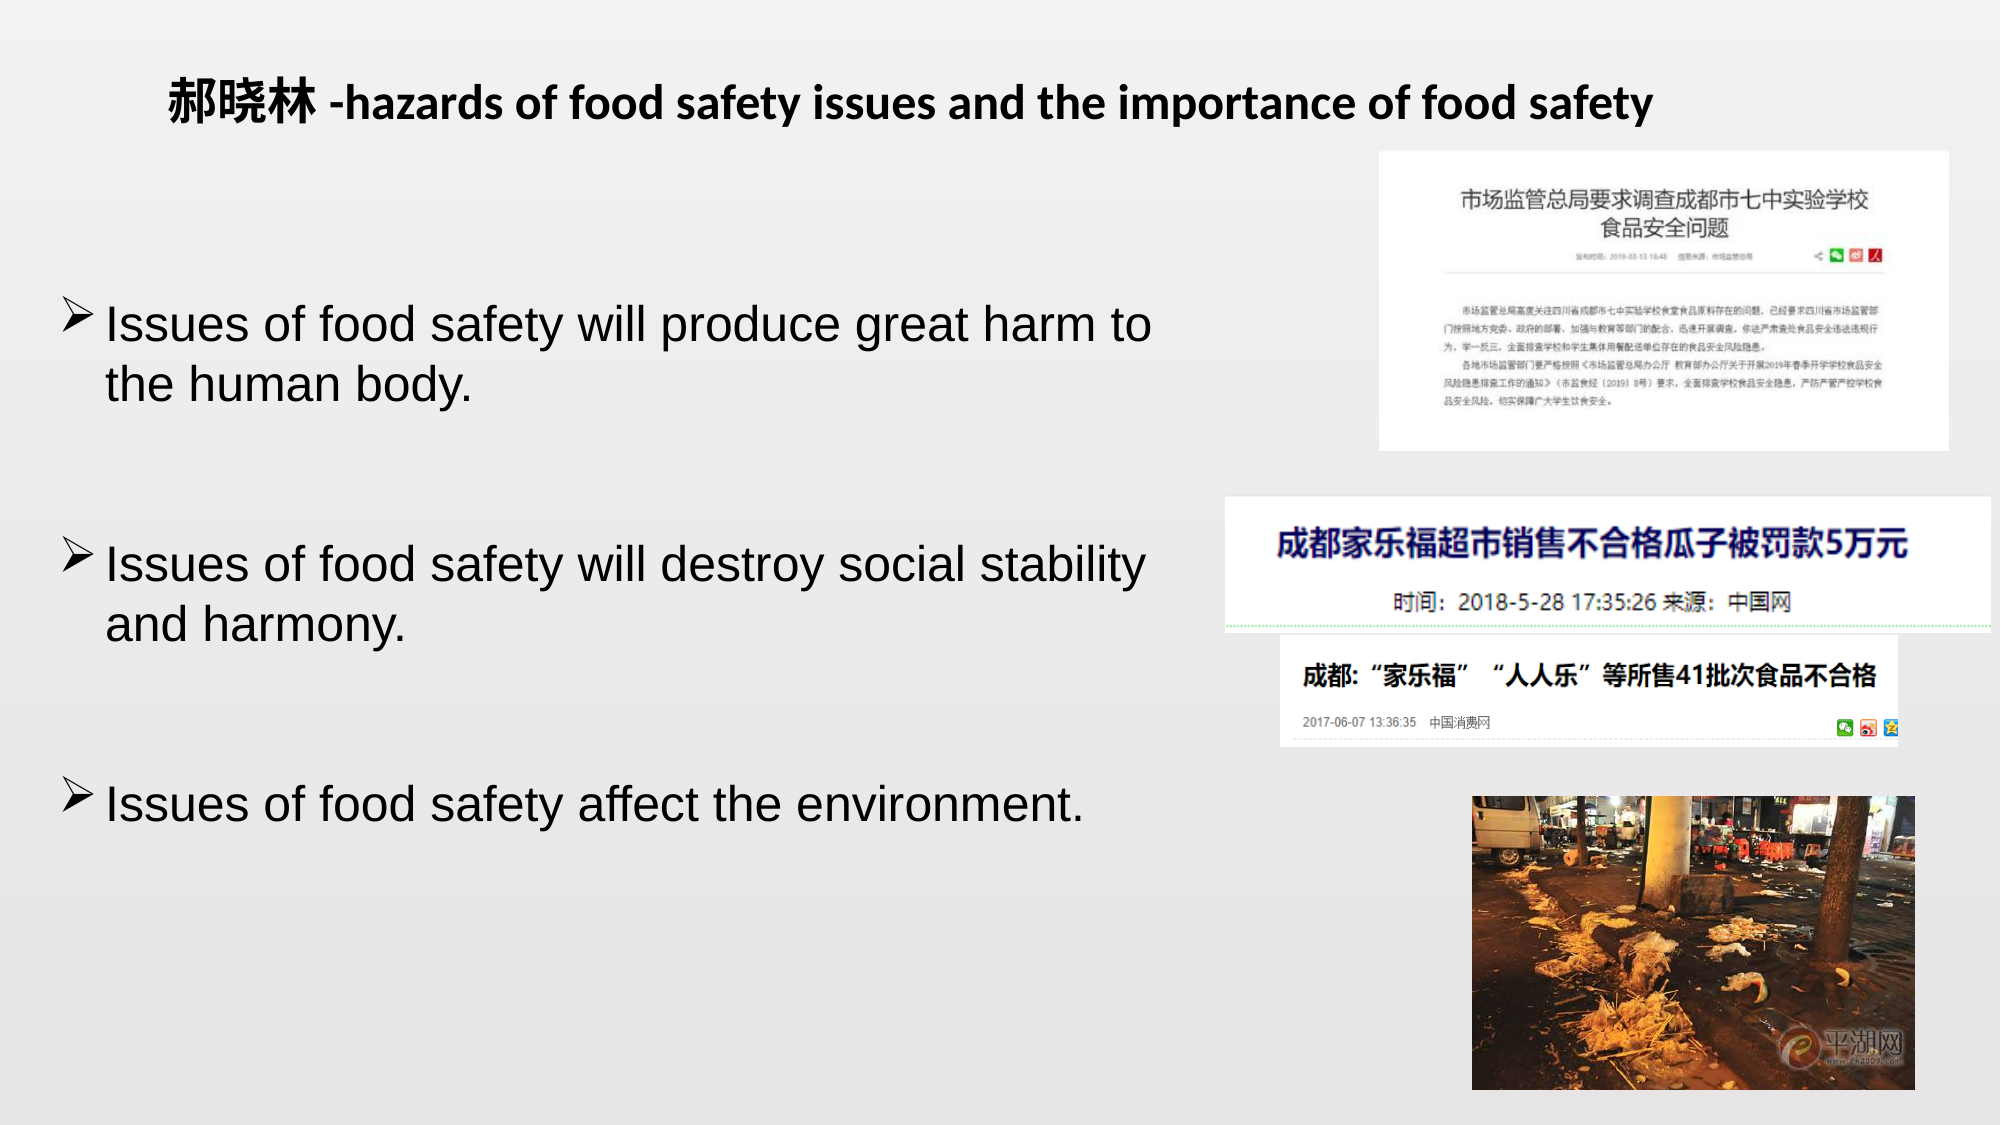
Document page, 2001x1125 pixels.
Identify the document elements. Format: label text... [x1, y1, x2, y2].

text_box 郝晓林-hazards of food safety issues and the importance of food safety [152, 61, 1866, 137]
text_box Issues of food safety will produce great harm to the human body. Issues of food safety will destroy social stability and harmony. Issues of food safety affect the environment. [43, 223, 1226, 839]
picture [1379, 150, 1949, 451]
picture [1472, 796, 1915, 1090]
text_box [1225, 495, 1991, 747]
